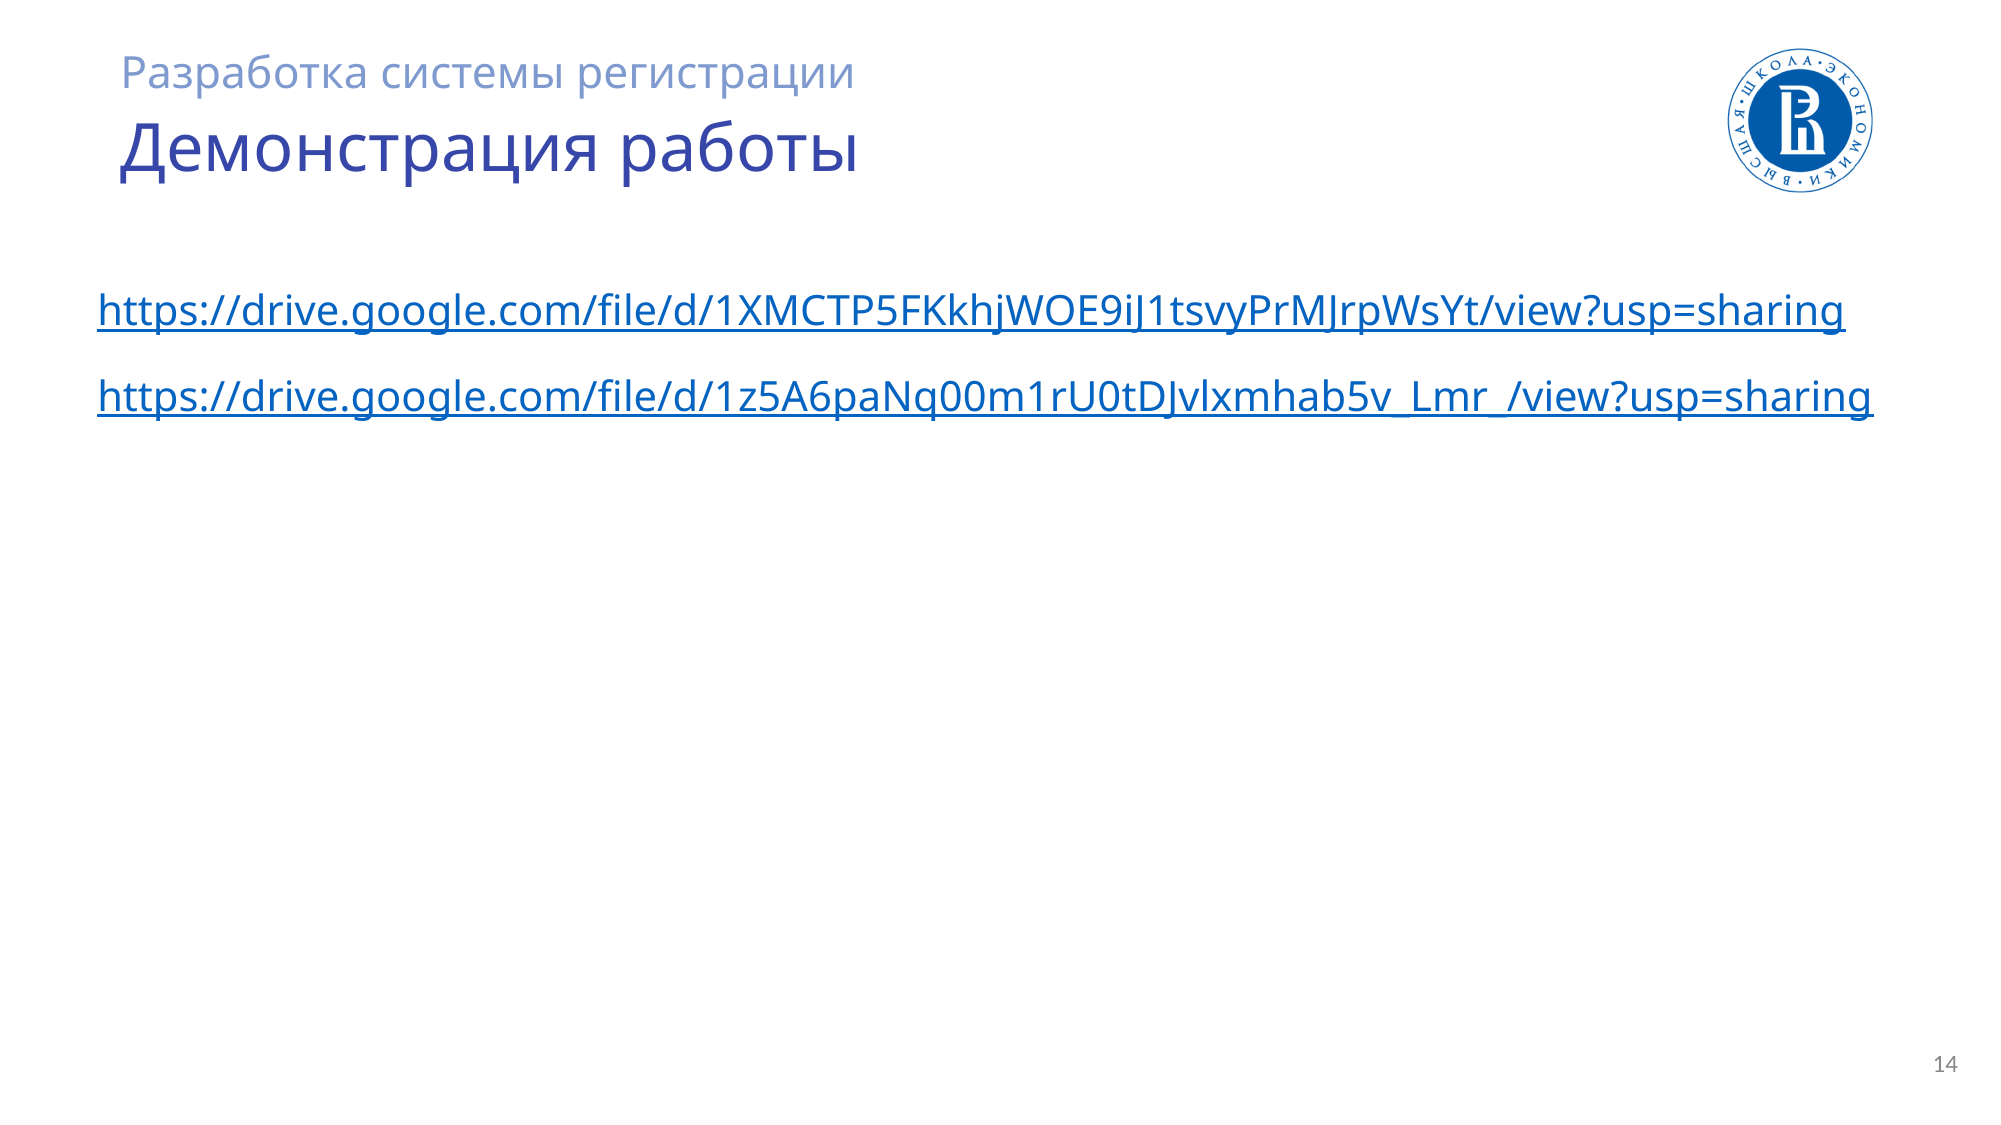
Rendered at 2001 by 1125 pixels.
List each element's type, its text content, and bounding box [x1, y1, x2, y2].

text_box Демонстрация работы [100, 118, 1939, 205]
picture [1727, 47, 1874, 194]
text_box https://drive.google.com/file/d/1XMCTP5FKkhjWOE9iJ1tsvyPrMJrpWsYt/view?usp=sharing https://drive.google.com/file/d/1z5A6paNq00m1rU0tDJvlxmhab5v_Lmr_/view?usp=sharing [82, 247, 1939, 455]
slide_number ‹#› [1853, 1019, 1974, 1106]
text_box Разработка системы регистрации [100, 24, 1939, 118]
